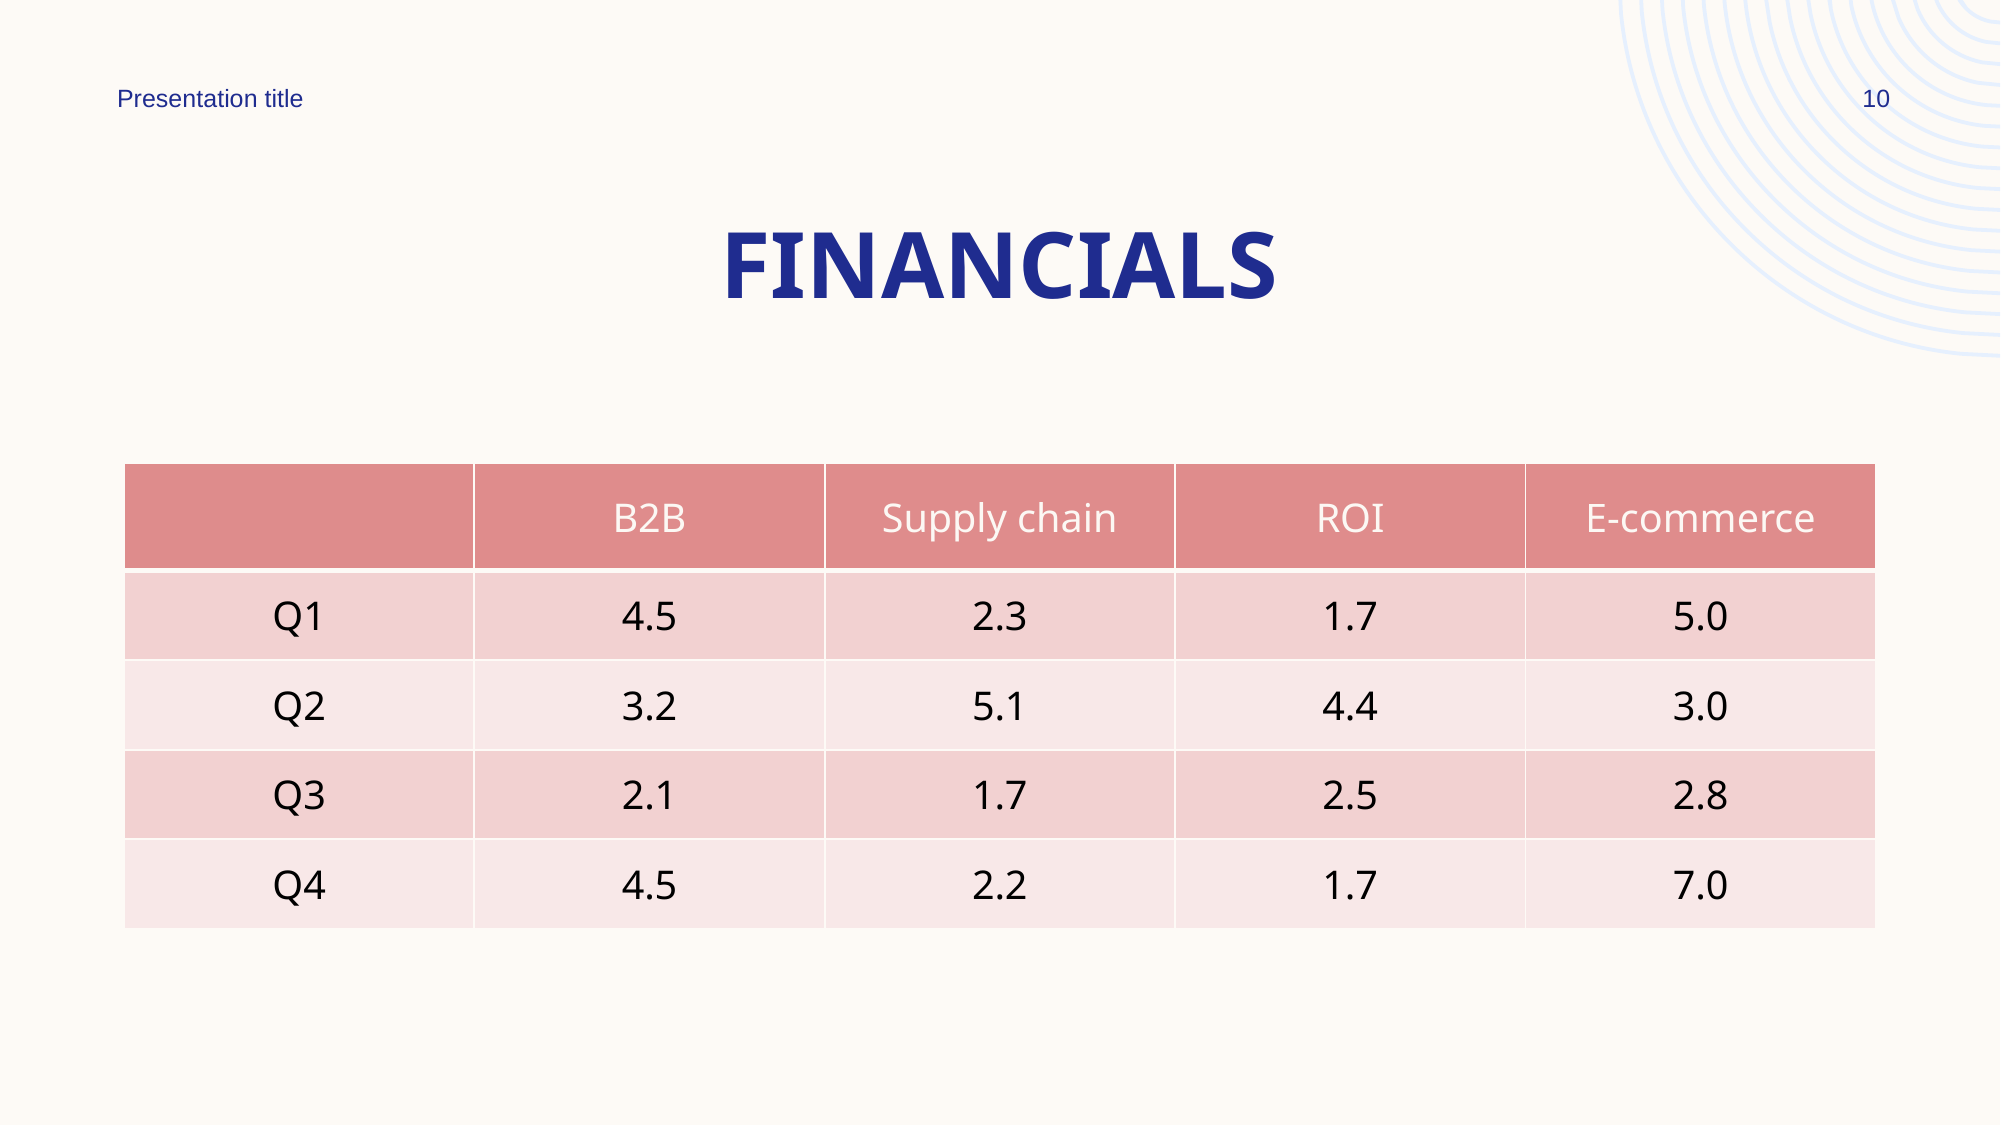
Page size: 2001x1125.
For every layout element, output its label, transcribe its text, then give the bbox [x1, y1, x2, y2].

table_cell 1.7 [1176, 840, 1525, 928]
table_header ROI [1176, 464, 1525, 568]
table_cell 2.8 [1526, 751, 1875, 838]
table_cell 2.1 [475, 751, 824, 838]
table_header B2B [475, 464, 824, 568]
table_cell Q1 [125, 573, 473, 659]
table_cell 3.0 [1526, 661, 1875, 749]
table_cell 2.3 [826, 573, 1174, 659]
table_cell 7.0 [1526, 840, 1875, 928]
table_cell 2.5 [1176, 751, 1525, 838]
table_cell Q4 [125, 840, 473, 928]
table_cell 4.5 [475, 840, 824, 928]
table_cell 3.2 [475, 661, 824, 749]
table_header Supply chain [826, 464, 1174, 568]
table_cell 4.4 [1176, 661, 1525, 749]
table_cell 1.7 [826, 751, 1174, 838]
table_header [125, 464, 473, 568]
table_cell 2.2 [826, 840, 1174, 928]
table_cell 5.1 [826, 661, 1174, 749]
table_cell 1.7 [1176, 573, 1525, 659]
table_cell Q2 [125, 661, 473, 749]
table_cell 4.5 [475, 573, 824, 659]
table_cell Q3 [125, 751, 473, 838]
table_header E-commerce [1526, 464, 1875, 568]
slide_number 10 [1795, 75, 1958, 120]
table_cell 5.0 [1526, 573, 1875, 659]
title Financials [124, 199, 1875, 326]
footer Presentation title [101, 75, 627, 120]
